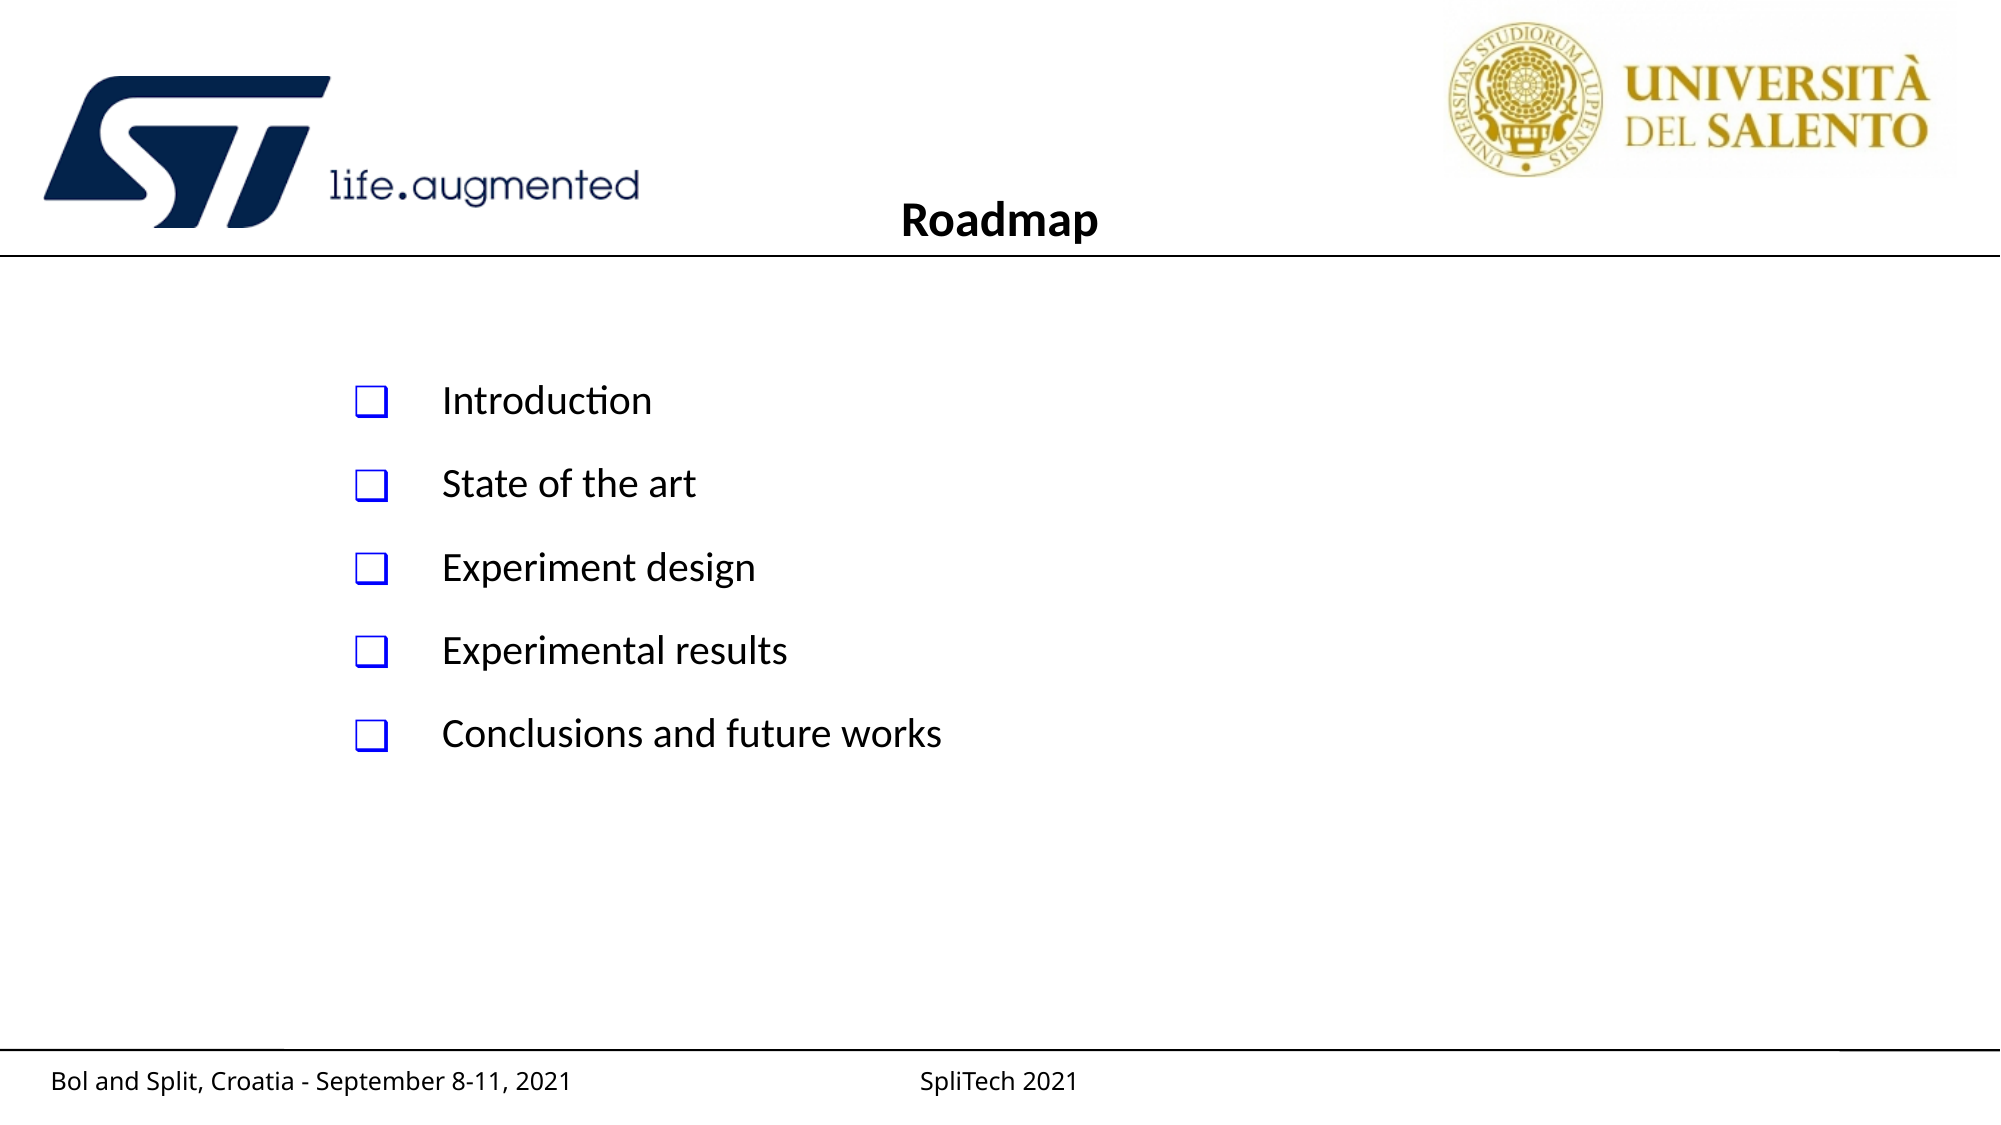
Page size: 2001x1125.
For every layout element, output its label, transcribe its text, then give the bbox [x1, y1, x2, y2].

title Roadmap [438, 177, 1561, 255]
picture [1443, 0, 1957, 178]
picture [43, 76, 639, 228]
text_box Introduction State of the art Experiment design Experimental results Conclusions and future works [338, 340, 1662, 807]
